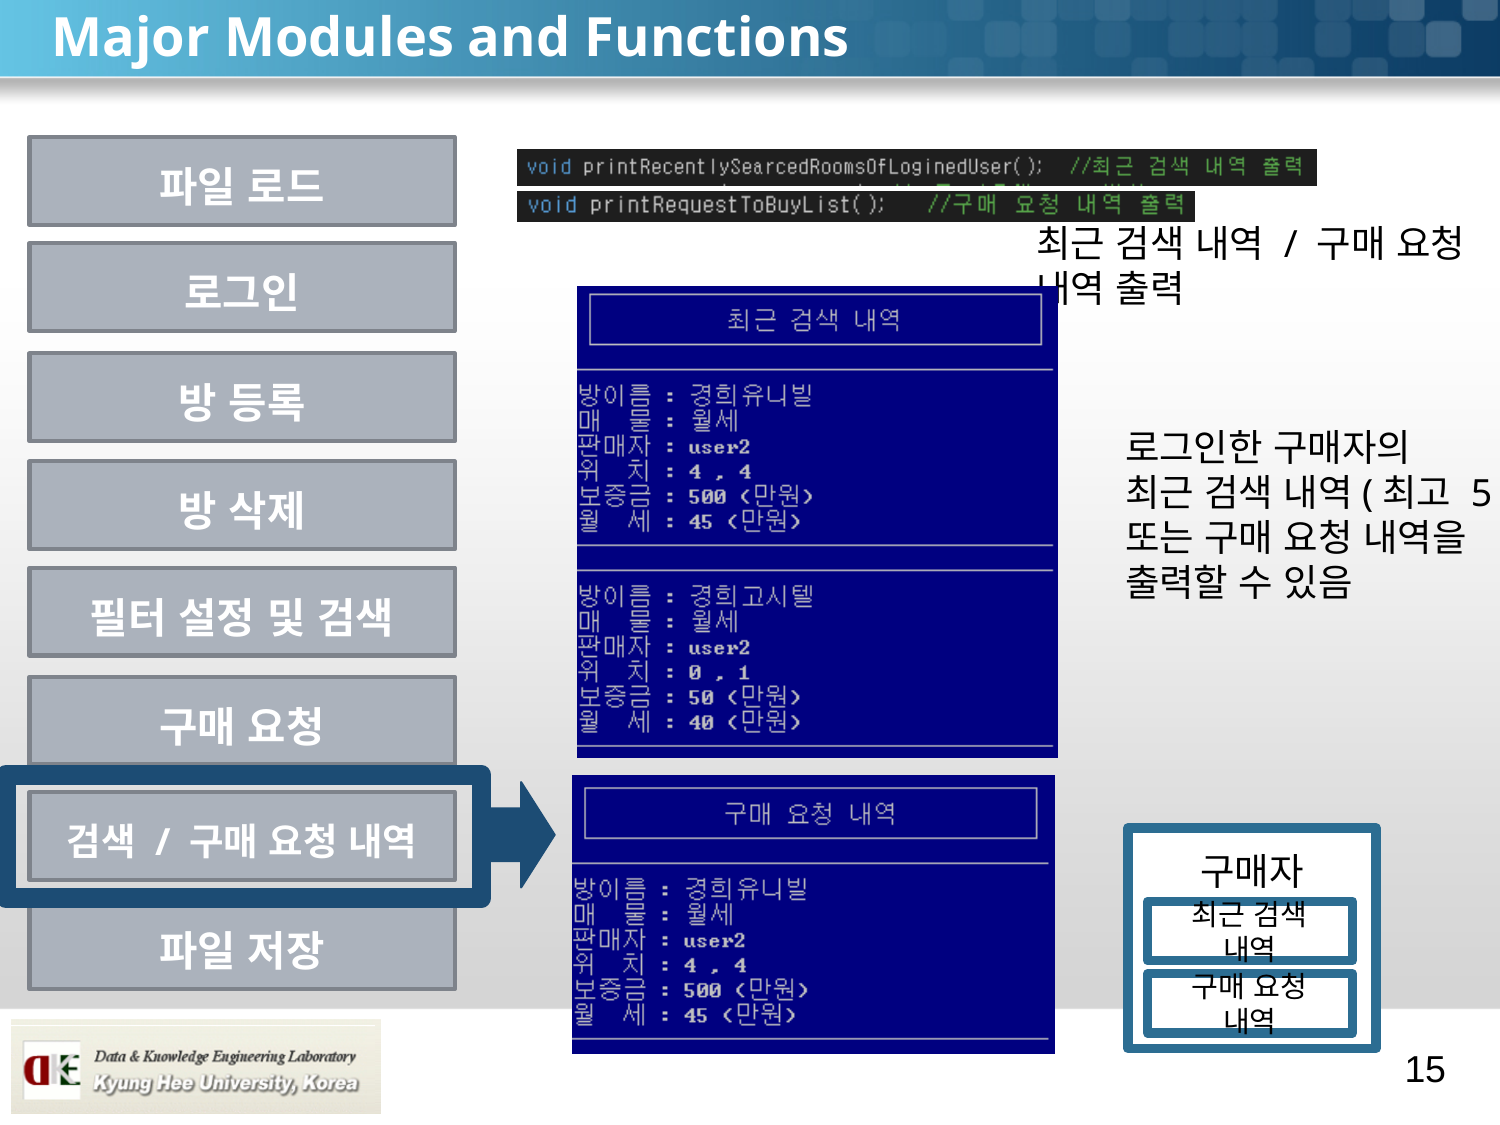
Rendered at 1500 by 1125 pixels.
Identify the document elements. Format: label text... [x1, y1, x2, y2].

title Major Modules and Functions [51, 0, 1500, 99]
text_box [5, 774, 555, 899]
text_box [29, 906, 455, 990]
picture [0, 0, 1500, 1125]
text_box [29, 136, 455, 773]
text_box 로그인한 구매자의 최근 검색 내역(최고 5개) 또는 구매 요청 내역을 출력할 수 있음 [1110, 416, 1500, 657]
text_box 최근 검색 내역 / 구매 요청 내역 출력 [1021, 212, 1500, 318]
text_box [1127, 827, 1377, 1049]
